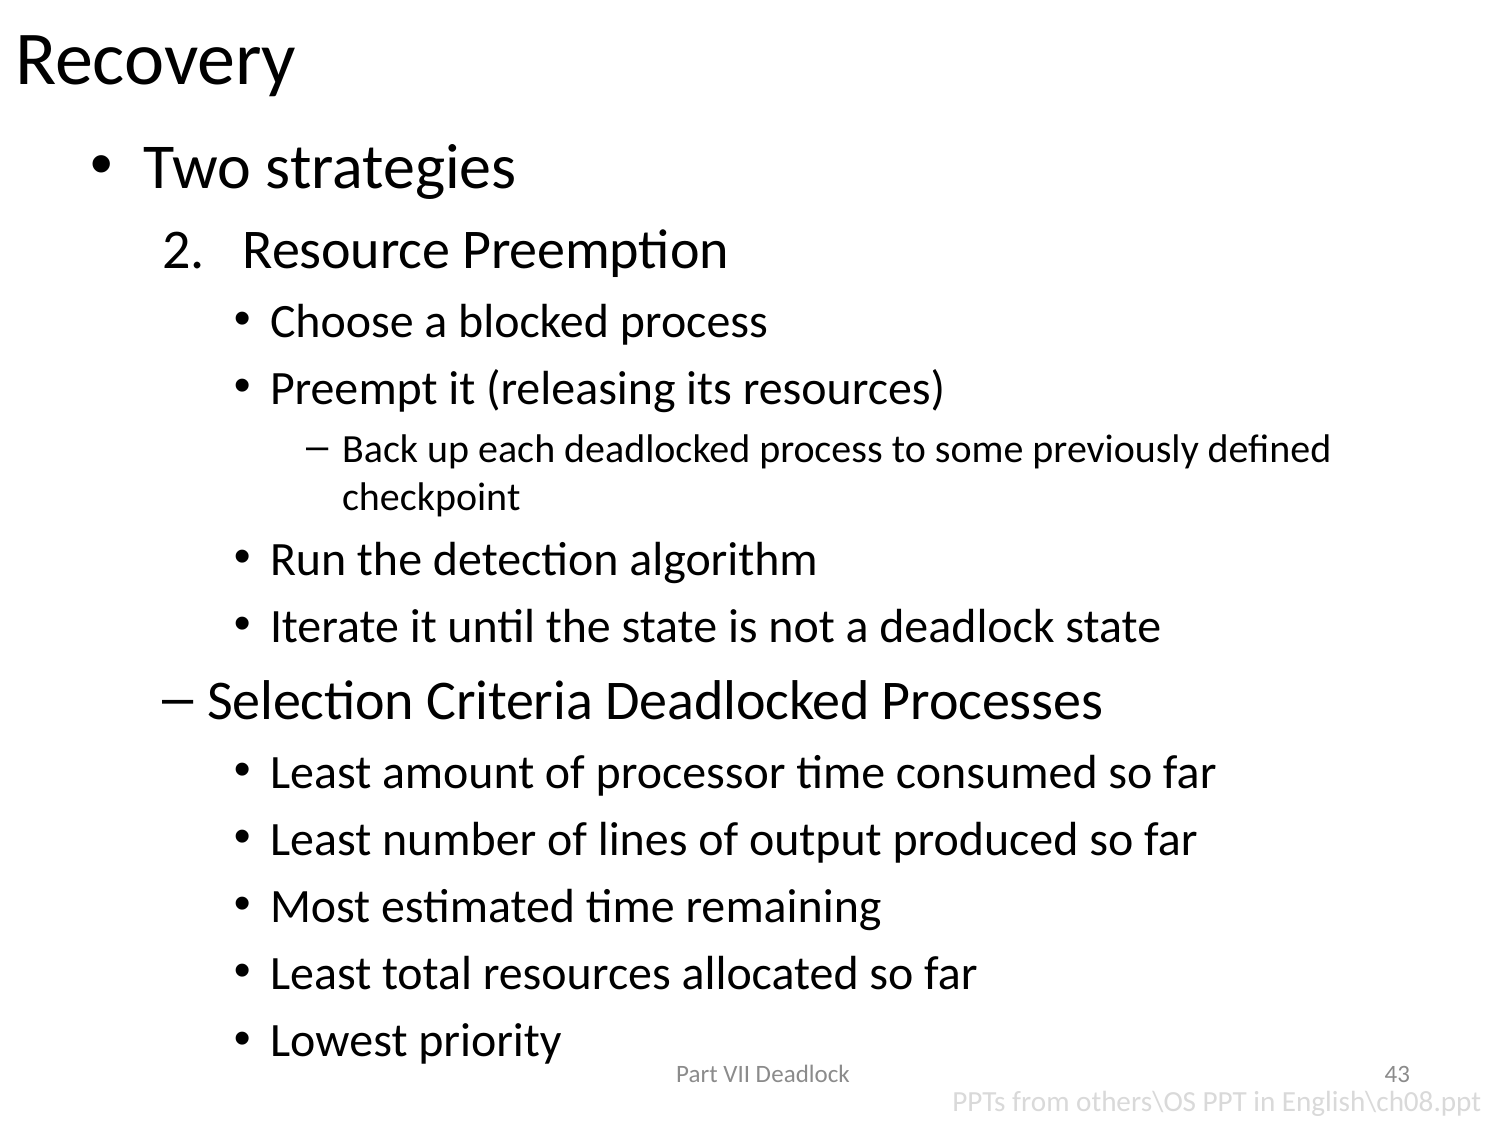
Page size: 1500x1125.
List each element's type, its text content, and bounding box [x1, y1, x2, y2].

footer Part VII Deadlock [512, 1042, 1020, 1103]
slide_number 43 [1074, 1042, 1425, 1103]
title Recovery [0, 0, 1350, 108]
list Two strategies Resource Preemption Choose a blocked process Preempt it (releasing its resources) Back up each deadlocked process to some previously defined checkpoint Run the detection algorithm Iterate it until the state is not a deadlock state Selection Criteria Deadlocked Processes Least amount of processor time consumed so far Least number of lines of output produced so far Most estimated time remaining Least total resources allocated so far Lowest priority [75, 117, 1500, 1079]
text_box PPTs from others\OS PPT in English\ch08.ppt [937, 1074, 1497, 1125]
